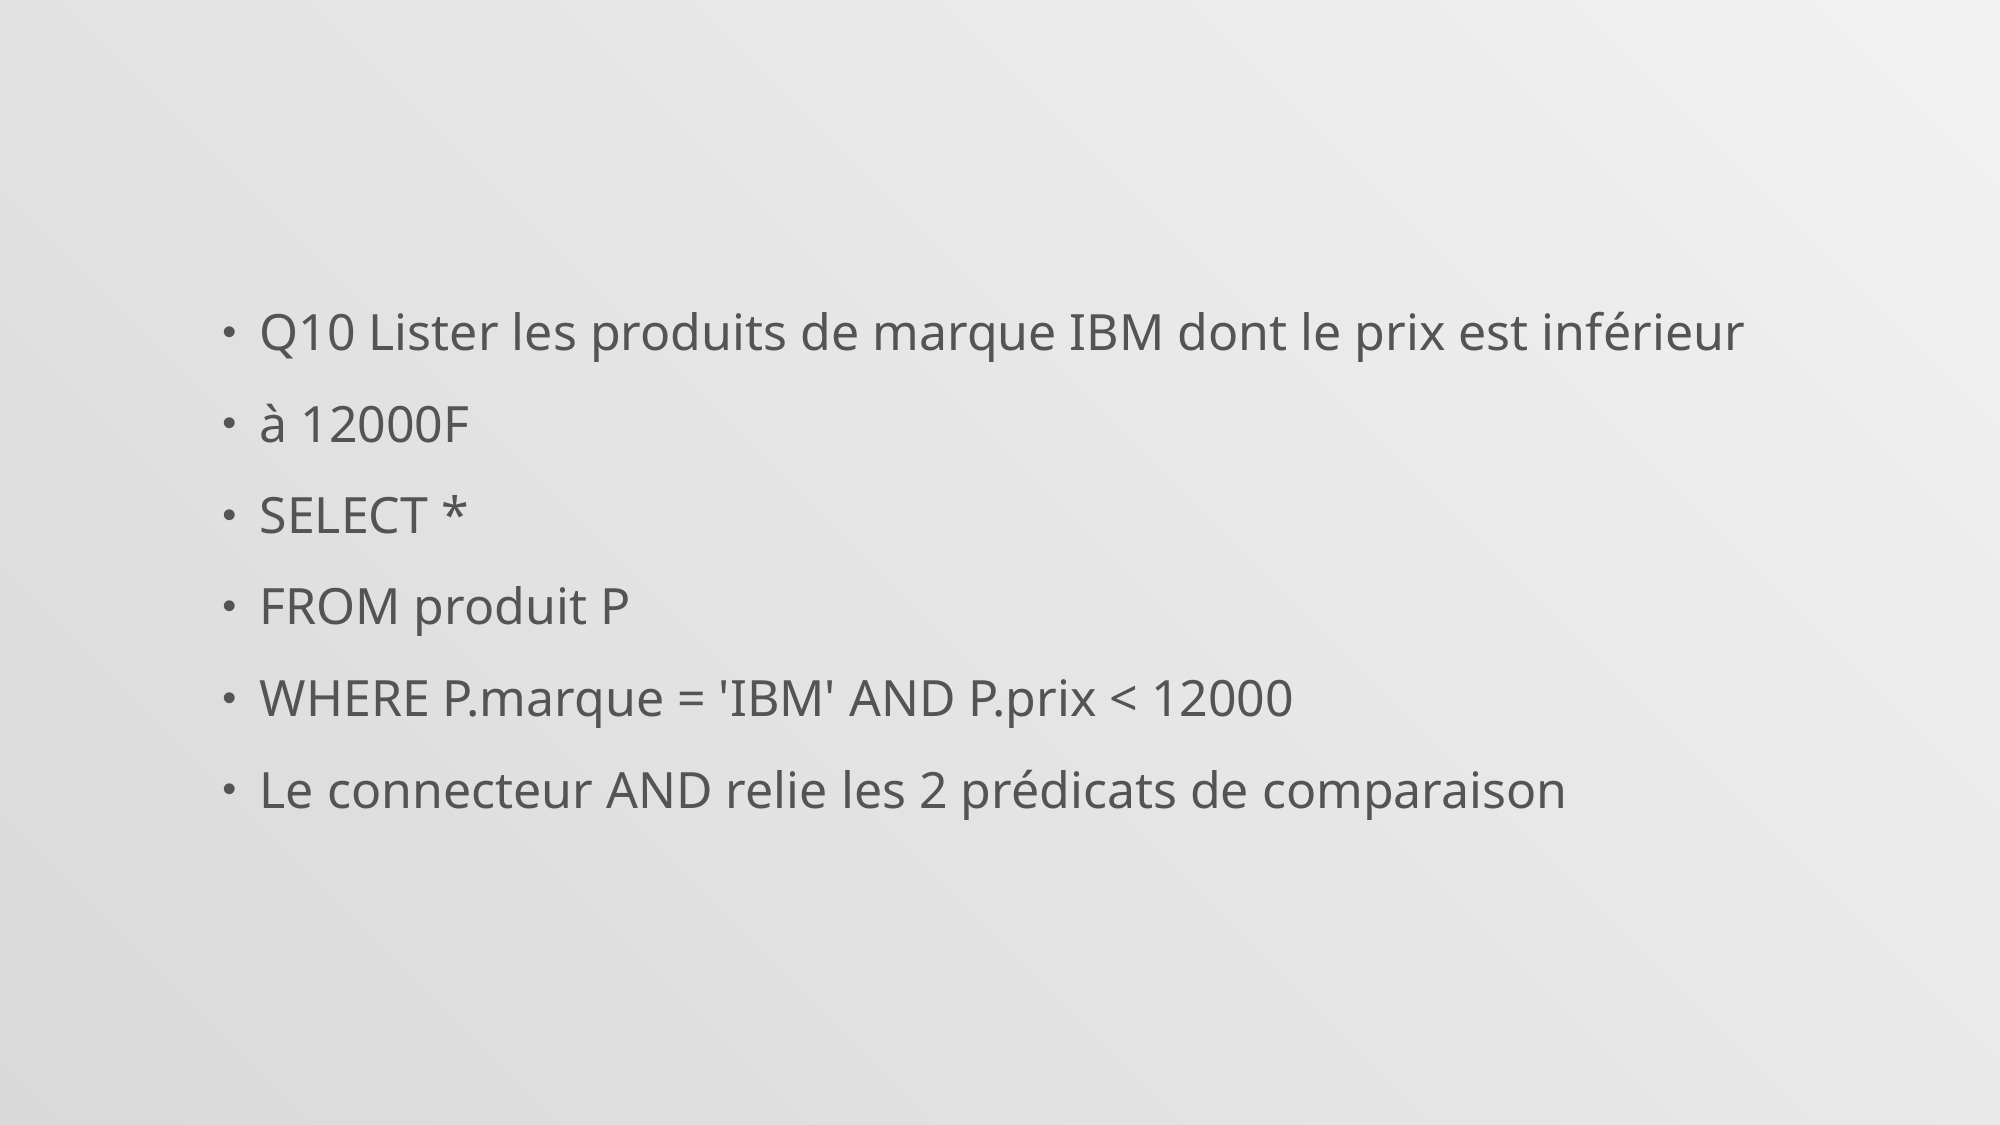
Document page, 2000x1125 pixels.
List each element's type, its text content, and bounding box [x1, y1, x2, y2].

list Q10 Lister les produits de marque IBM dont le prix est inférieur à 12000F SELECT * FROM produit P WHERE P.marque = 'IBM' AND P.prix < 12000 Le connecteur AND relie les 2 prédicats de comparaison [199, 299, 1800, 1013]
